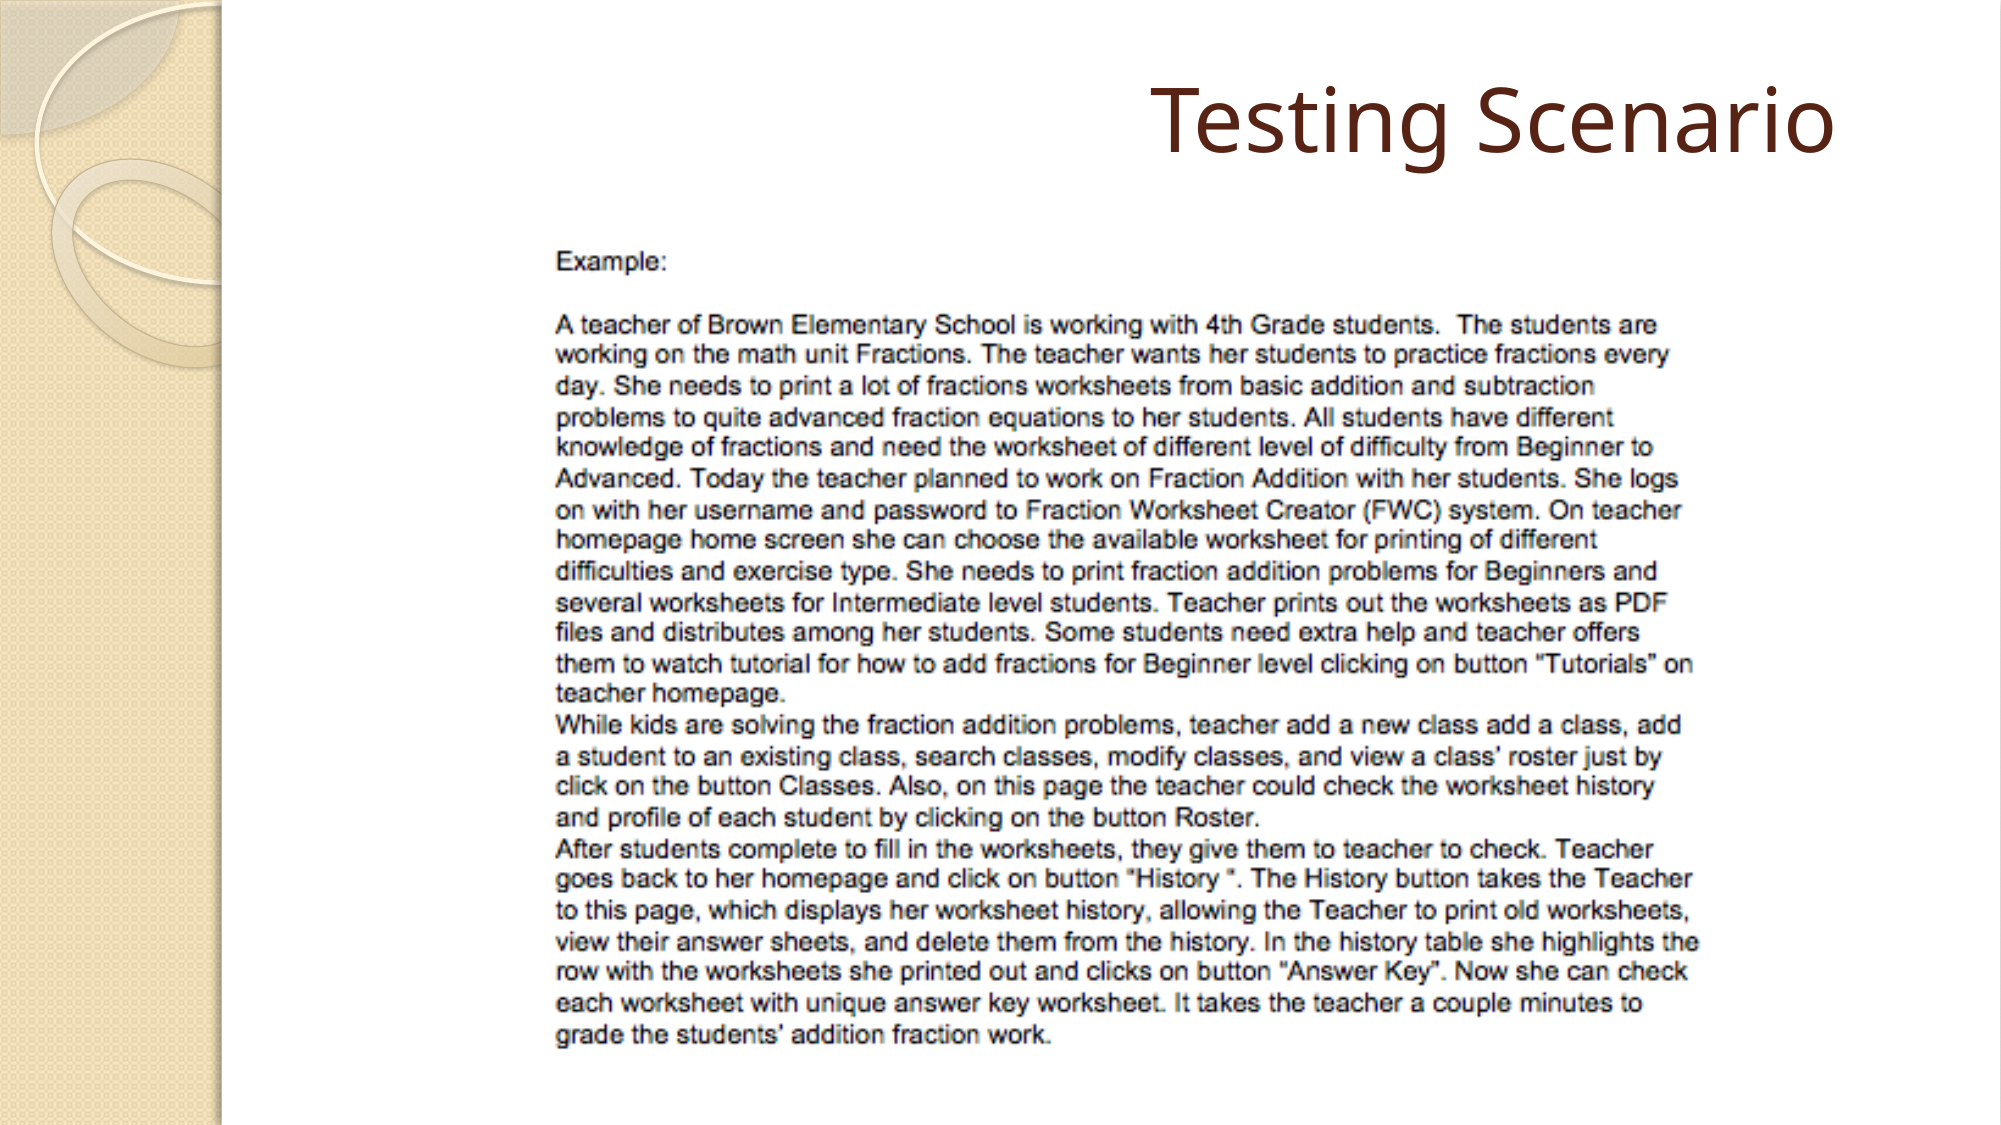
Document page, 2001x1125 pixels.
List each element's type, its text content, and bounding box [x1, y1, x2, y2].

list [261, 237, 2000, 1076]
title Testing Scenario [1135, 45, 1954, 189]
